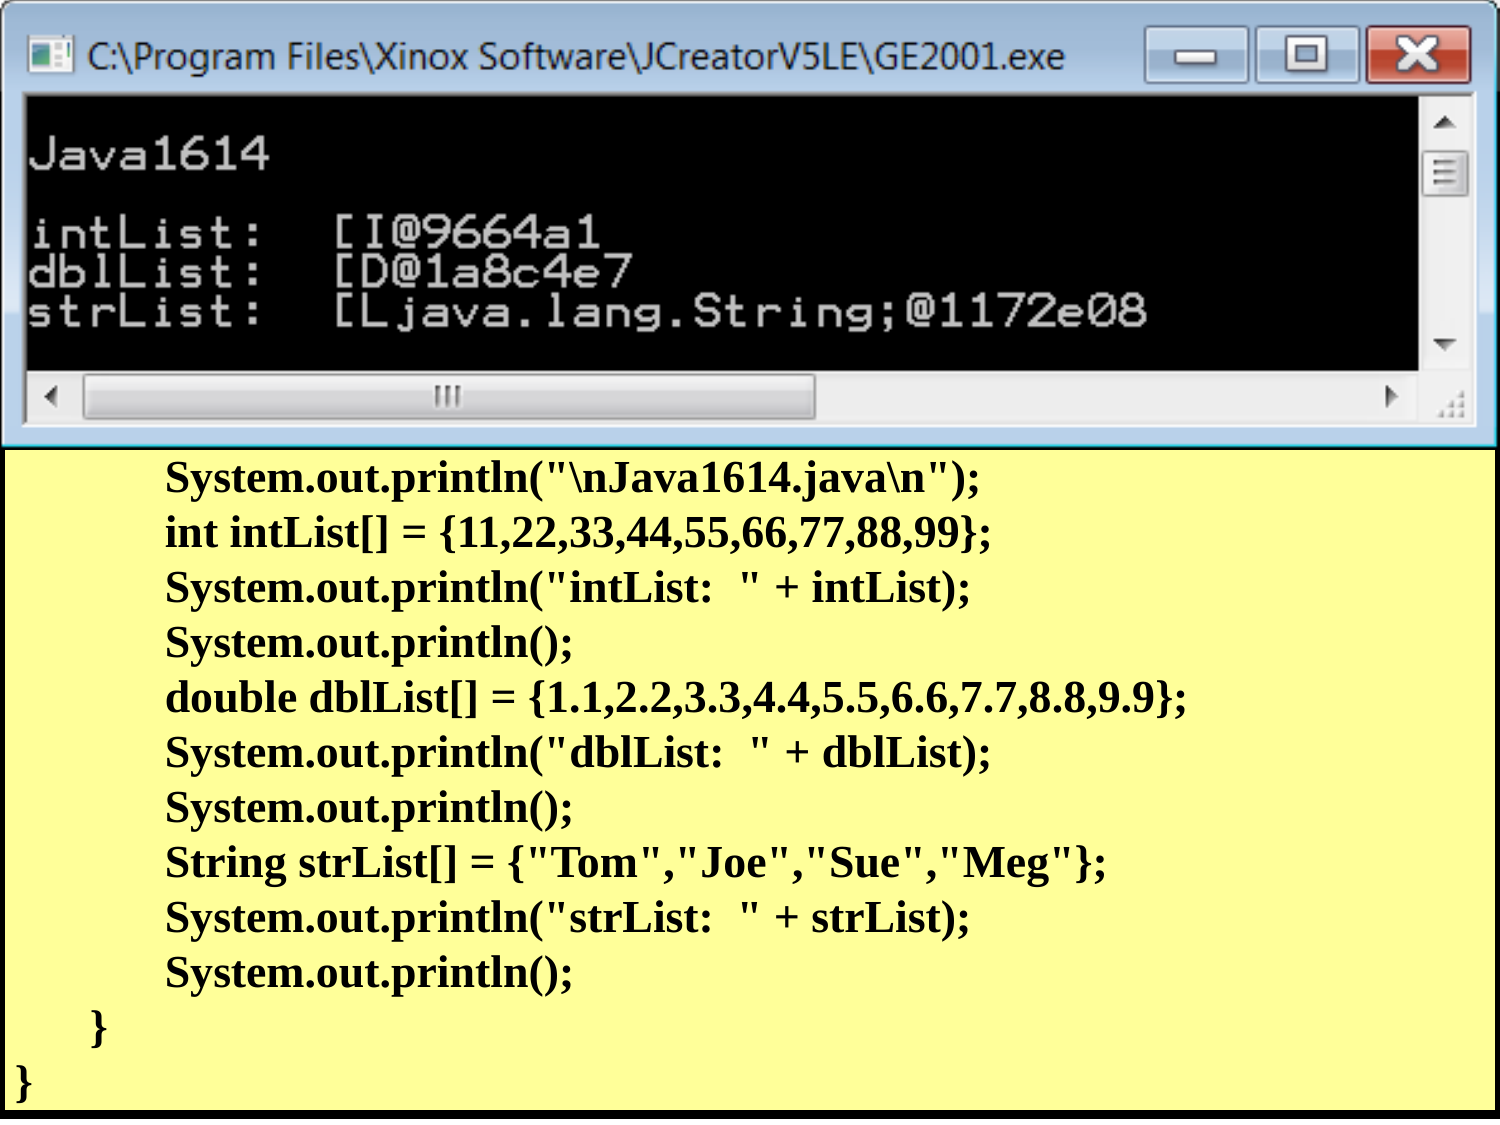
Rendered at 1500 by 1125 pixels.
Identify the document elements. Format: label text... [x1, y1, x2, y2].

picture [0, 0, 1500, 451]
text_box // Java1614.java // This program demonstrates how Java <int> and <double> arrays are // displayed when only the object identifier is printed. public class Java1614 { public static void main (String args[]) { System.out.println("\nJava1614.java\n"); int intList[] = {11,22,33,44,55,66,77,88,99}; System.out.println("intList: " + intList); System.out.println(); double dblList[] = {1.1,2.2,3.3,4.4,5.5,6.6,7.7,8.8,9.9}; System.out.println("dblList: " + dblList); System.out.println(); String strList[] = {"Tom","Joe","Sue","Meg"}; System.out.println("strList: " + strList); System.out.println(); } } [0, 457, 1500, 1115]
